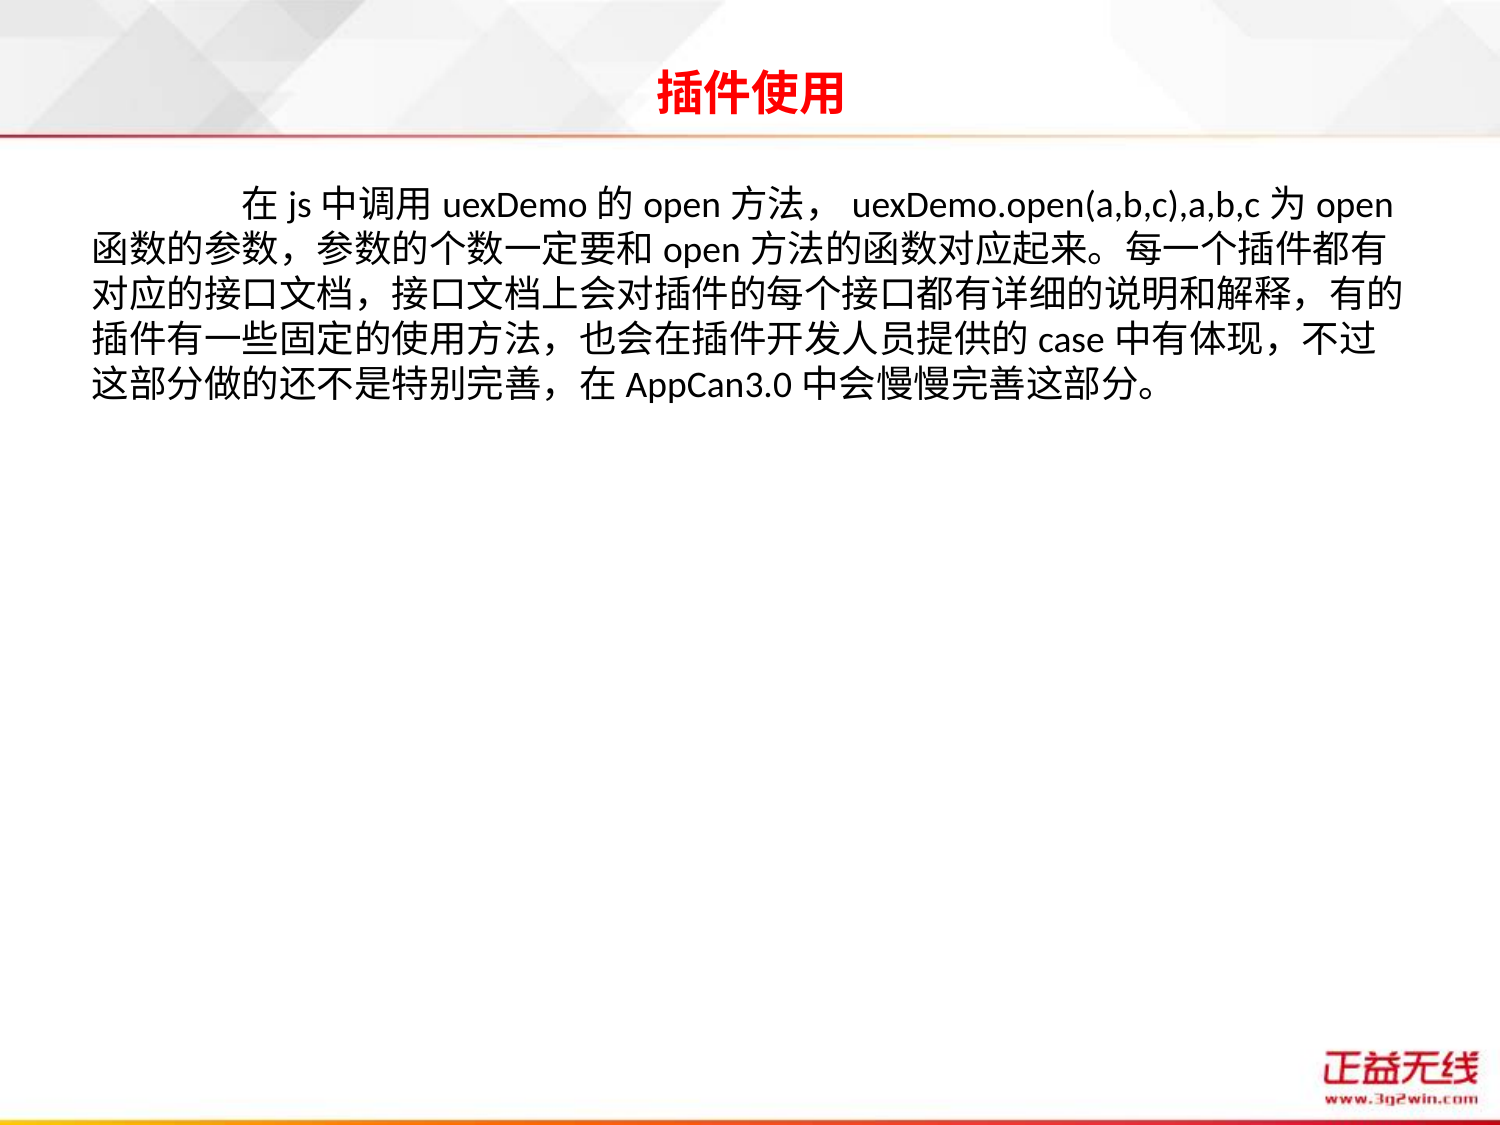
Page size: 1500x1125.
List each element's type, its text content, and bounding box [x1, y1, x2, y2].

list 在js中调用uexDemo的open方法，uexDemo.open(a,b,c),a,b,c为open函数的参数，参数的个数一定要和open方法的函数对应起来。每一个插件都有对应的接口文档，接口文档上会对插件的每个接口都有详细的说明和解释，有的插件有一些固定的使用方法，也会在插件开发人员提供的case中有体现，不过这部分做的还不是特别完善，在AppCan3.0中会慢慢完善这部分。 [76, 172, 1427, 905]
title 插件使用 [76, 54, 1427, 172]
picture [0, 0, 1500, 1125]
